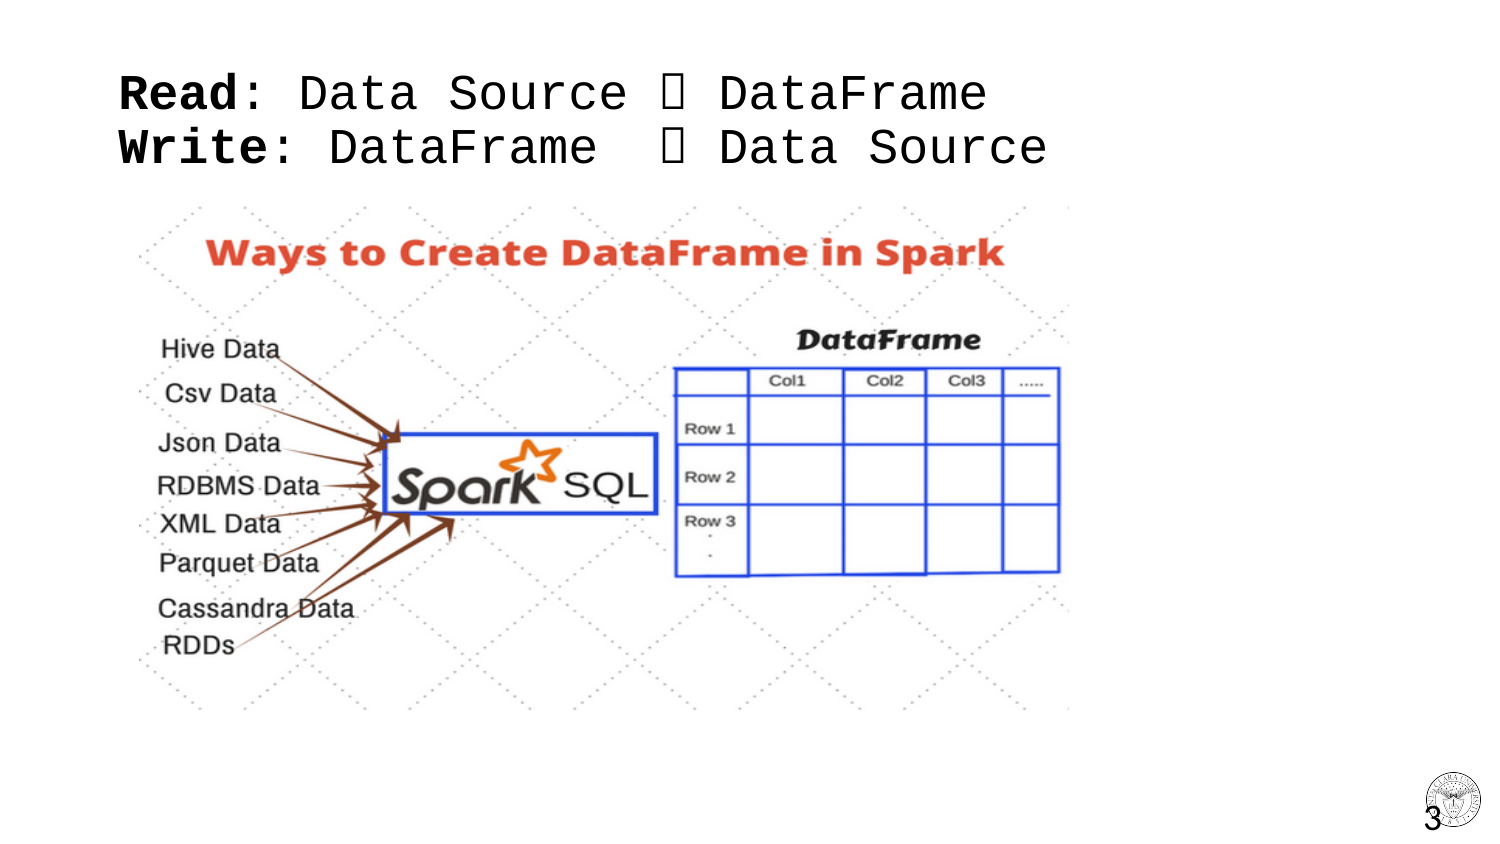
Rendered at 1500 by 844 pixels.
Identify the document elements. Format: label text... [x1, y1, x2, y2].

picture [1426, 772, 1481, 785]
slide_number 3 [1408, 785, 1500, 830]
title Read: Data Source  DataFrame Write: DataFrame  Data Source [103, 44, 1398, 182]
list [139, 205, 1409, 786]
